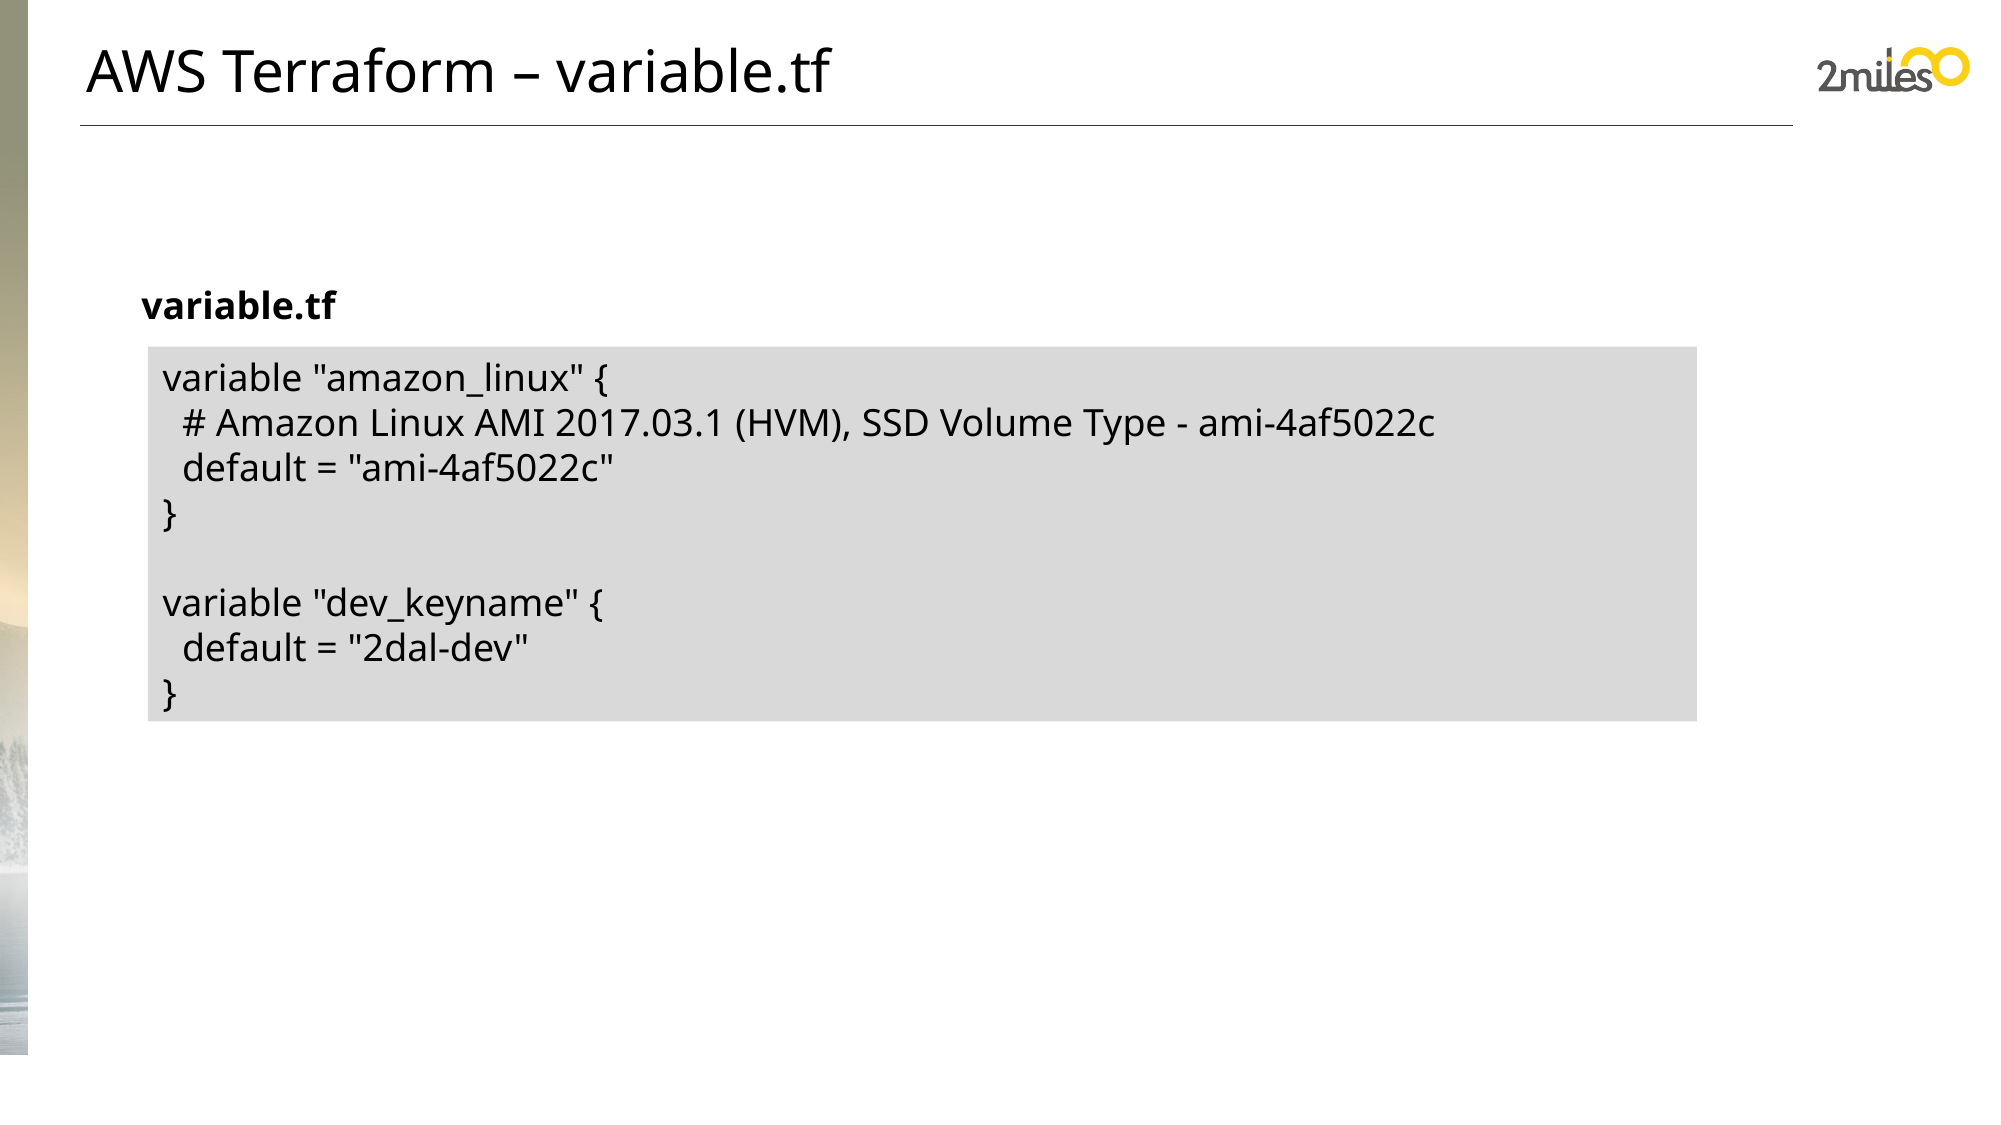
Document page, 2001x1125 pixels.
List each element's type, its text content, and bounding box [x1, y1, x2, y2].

text_box AWS Terraform – variable.tf [71, 27, 1552, 112]
picture [1817, 47, 1970, 92]
text_box variable.tf [126, 274, 351, 335]
picture [0, 0, 28, 1055]
text_box variable "amazon_linux" { # Amazon Linux AMI 2017.03.1 (HVM), SSD Volume Type - ami-4af5022c default = "ami-4af5022c" } variable "dev_keyname" { default = "2dal-dev" } [147, 346, 1697, 722]
